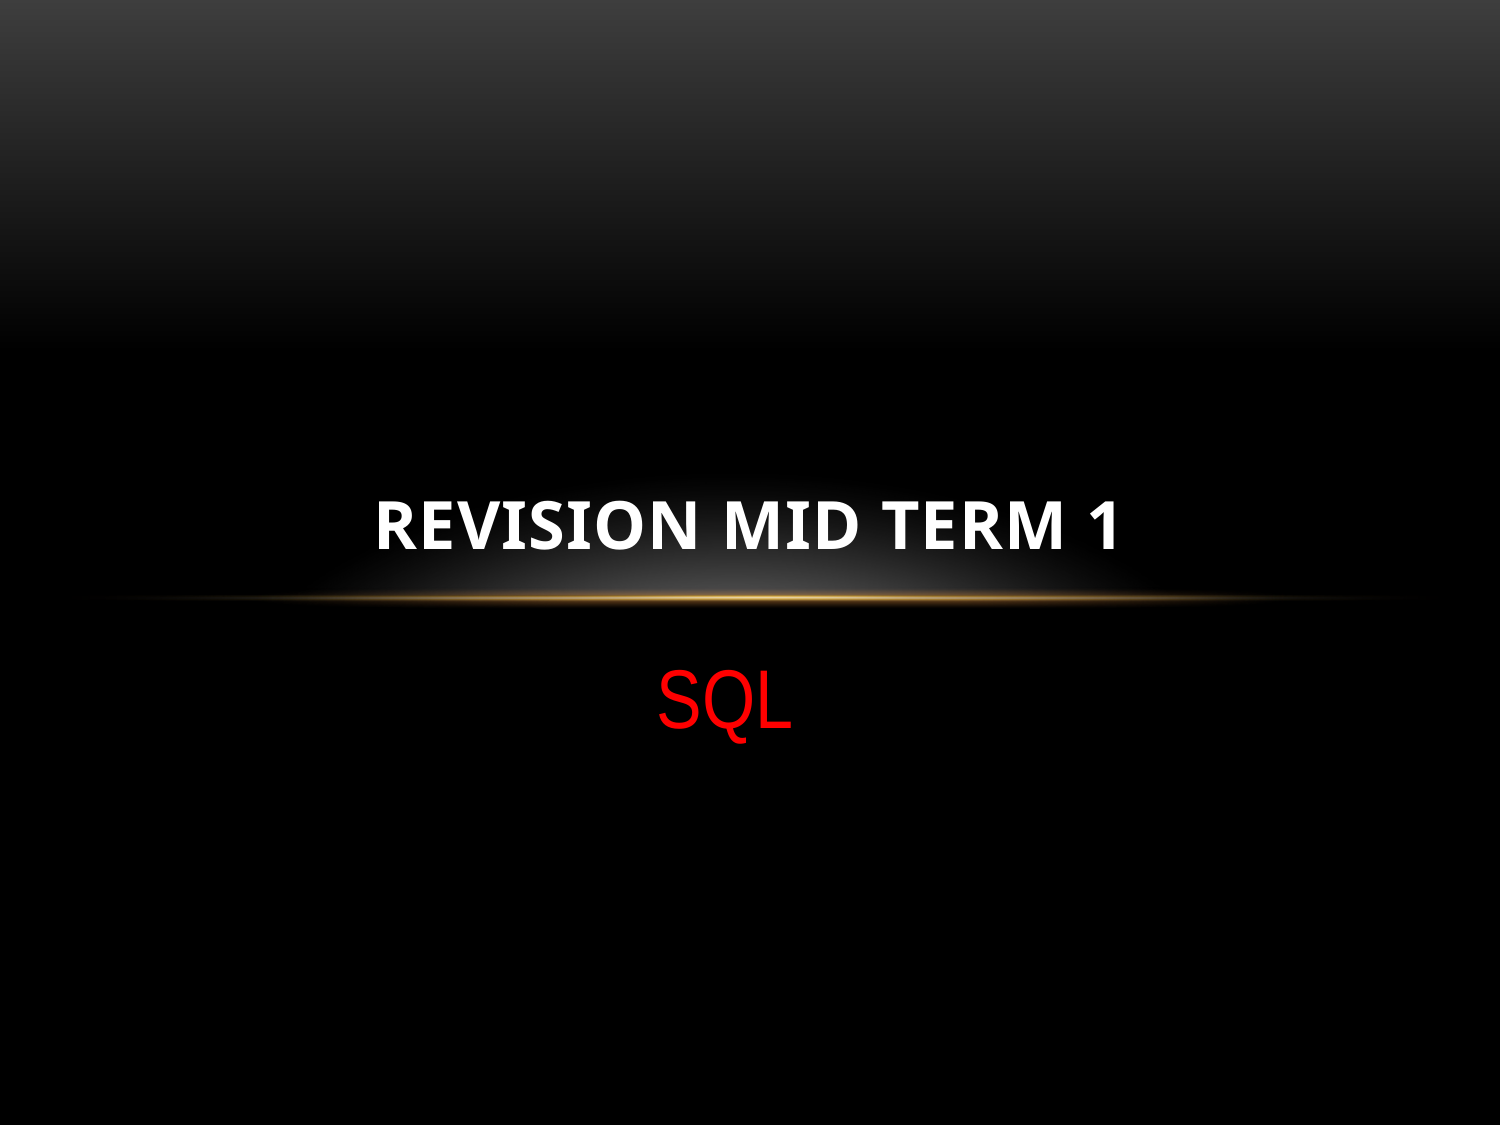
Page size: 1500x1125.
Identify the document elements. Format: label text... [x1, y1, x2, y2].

picture [0, 0, 1500, 750]
title RevIsion Mid Term 1 [112, 329, 1388, 571]
subtitle SQL [200, 637, 1250, 925]
